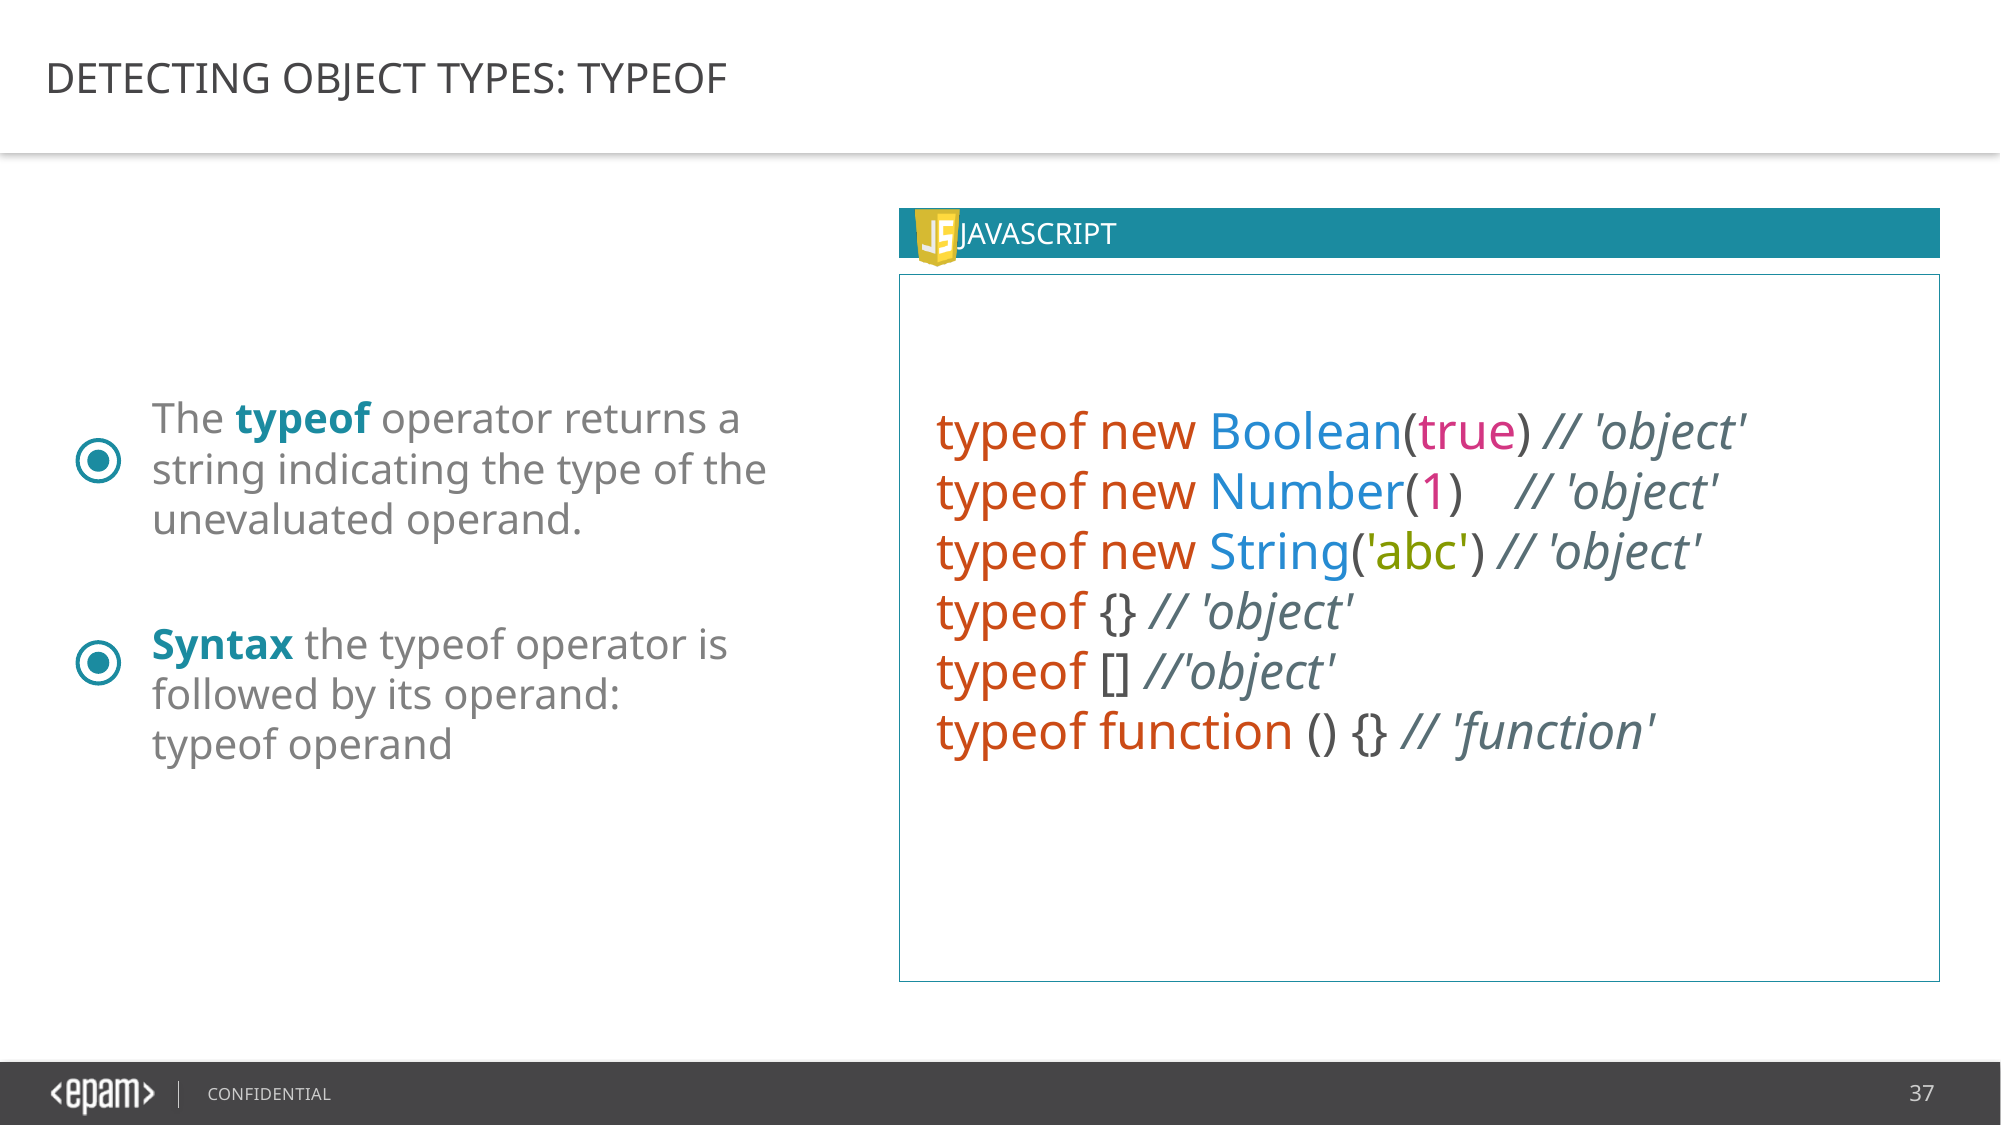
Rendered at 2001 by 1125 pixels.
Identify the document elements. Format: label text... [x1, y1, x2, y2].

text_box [899, 191, 1940, 982]
text_box The typeof operator returns a string indicating the type of the unevaluated operand. [137, 384, 802, 550]
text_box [75, 437, 122, 484]
picture [912, 206, 962, 269]
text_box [75, 639, 122, 686]
picture [50, 1078, 155, 1116]
list DETECTING OBJECT TYPES: TYPEOF [0, 0, 2000, 153]
text_box Syntax the typeof operator is followed by its operand: typeof operand [137, 610, 775, 776]
